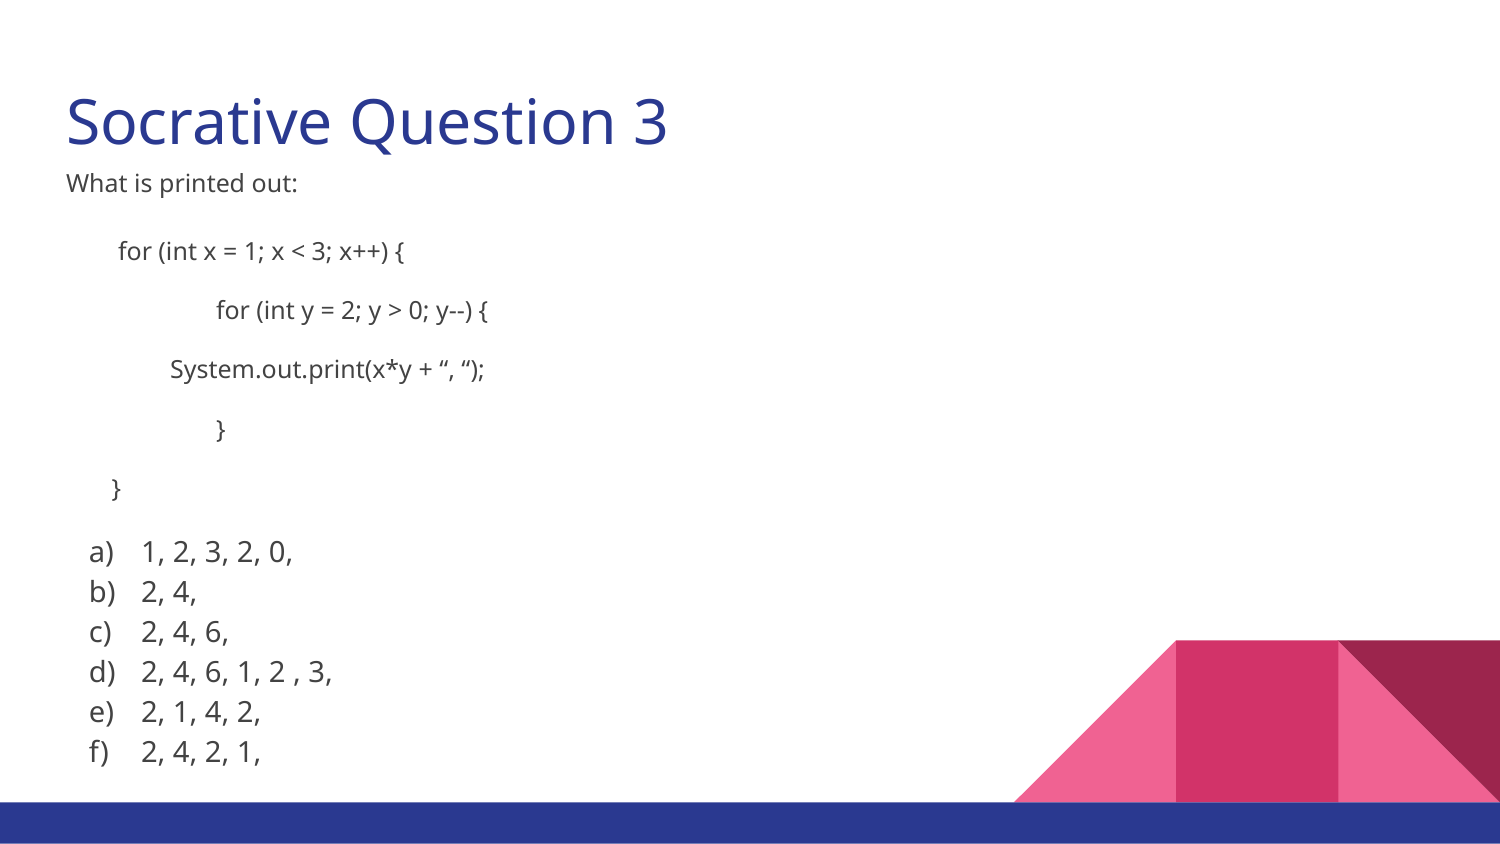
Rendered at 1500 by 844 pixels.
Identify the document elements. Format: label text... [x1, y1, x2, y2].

list What is printed out: for (int x = 1; x < 3; x++) { for (int y = 2; y > 0; y--) { System.out.print(x*y + “, “); } } 1, 2, 3, 2, 0, 2, 4, 2, 4, 6, 2, 4, 6, 1, 2 , 3, 2, 1, 4, 2, 2, 4, 2, 1, [51, 147, 1449, 773]
title Socrative Question 3 [51, 67, 1449, 147]
